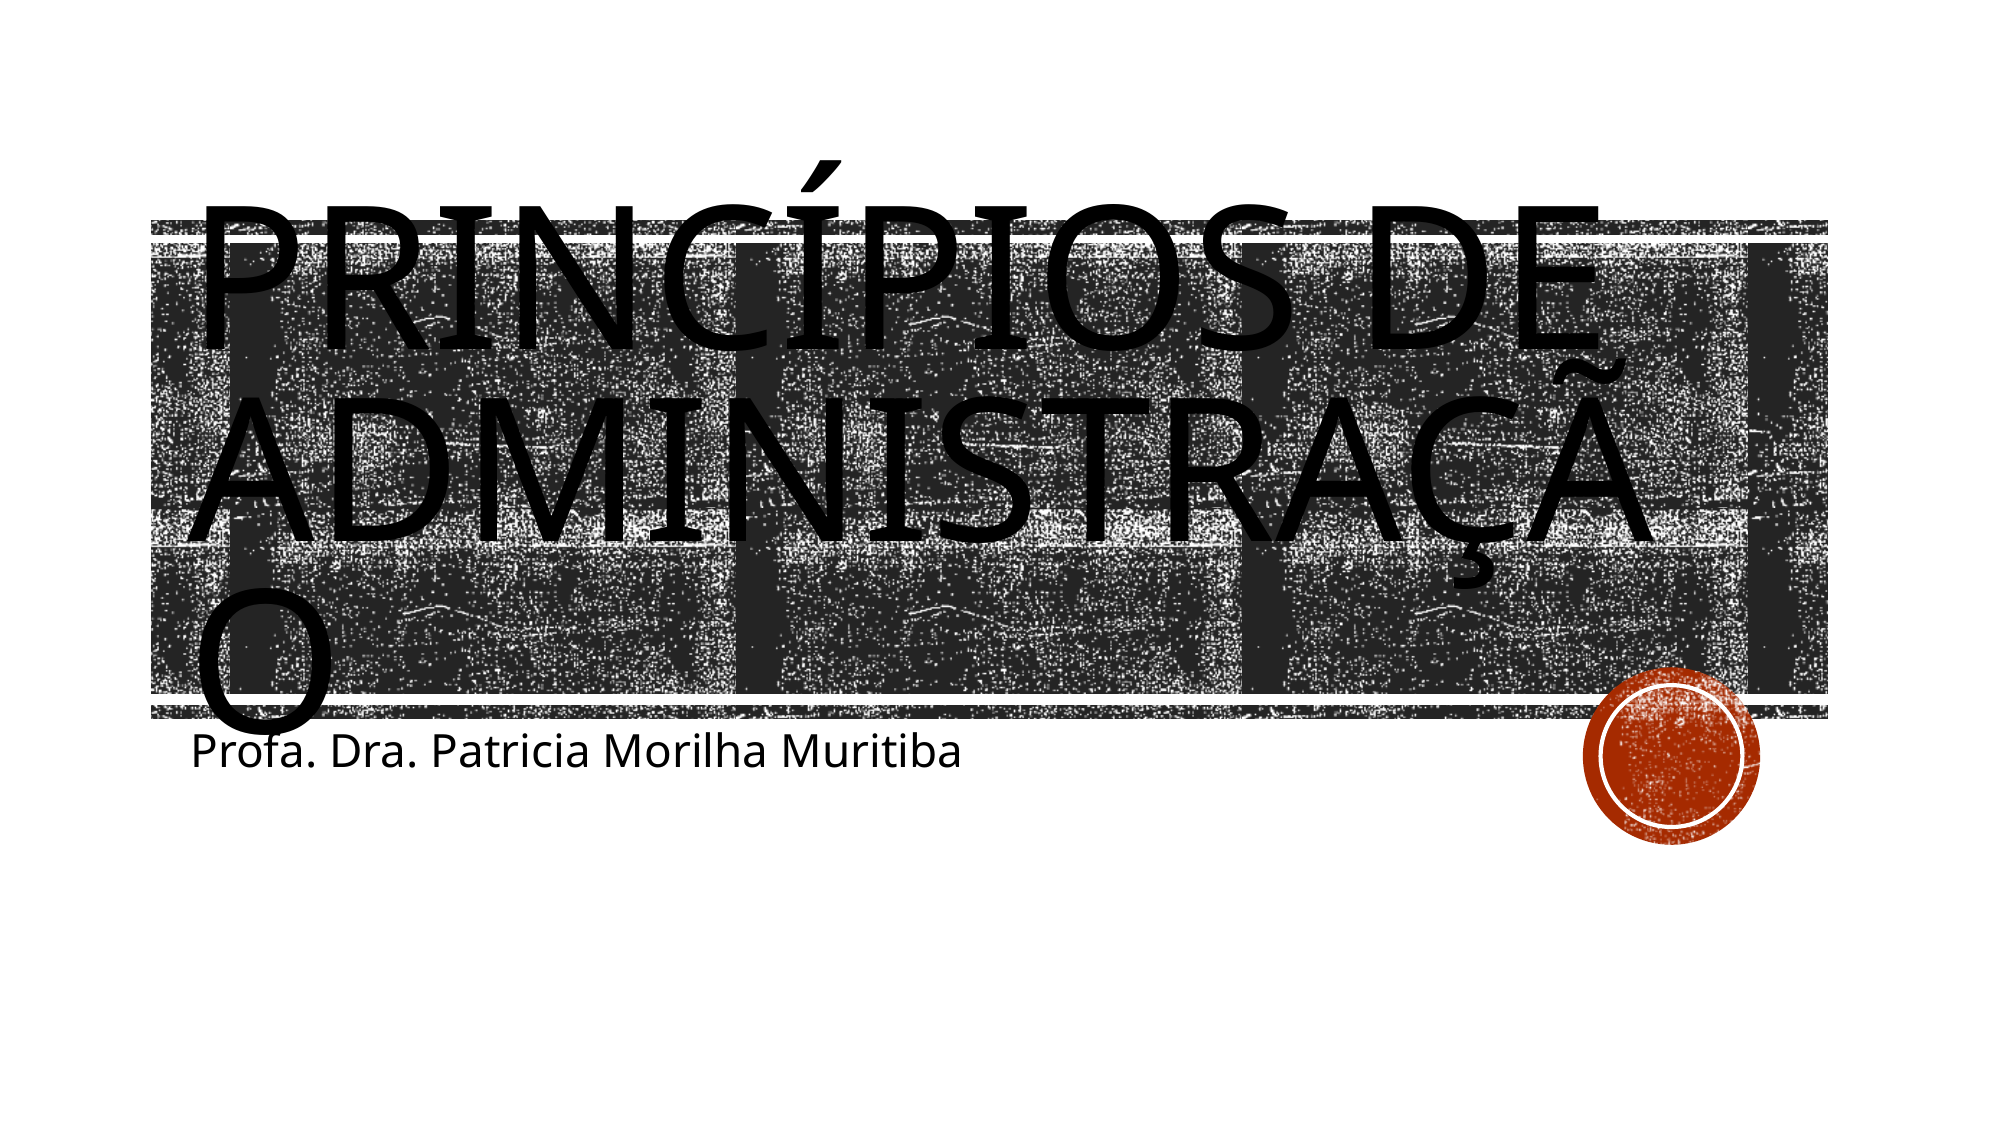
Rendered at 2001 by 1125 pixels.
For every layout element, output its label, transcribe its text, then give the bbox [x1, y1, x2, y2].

title Princípios de administração [172, 234, 1808, 733]
subtitle Profa. Dra. Patricia Morilha Muritiba [175, 720, 1470, 896]
